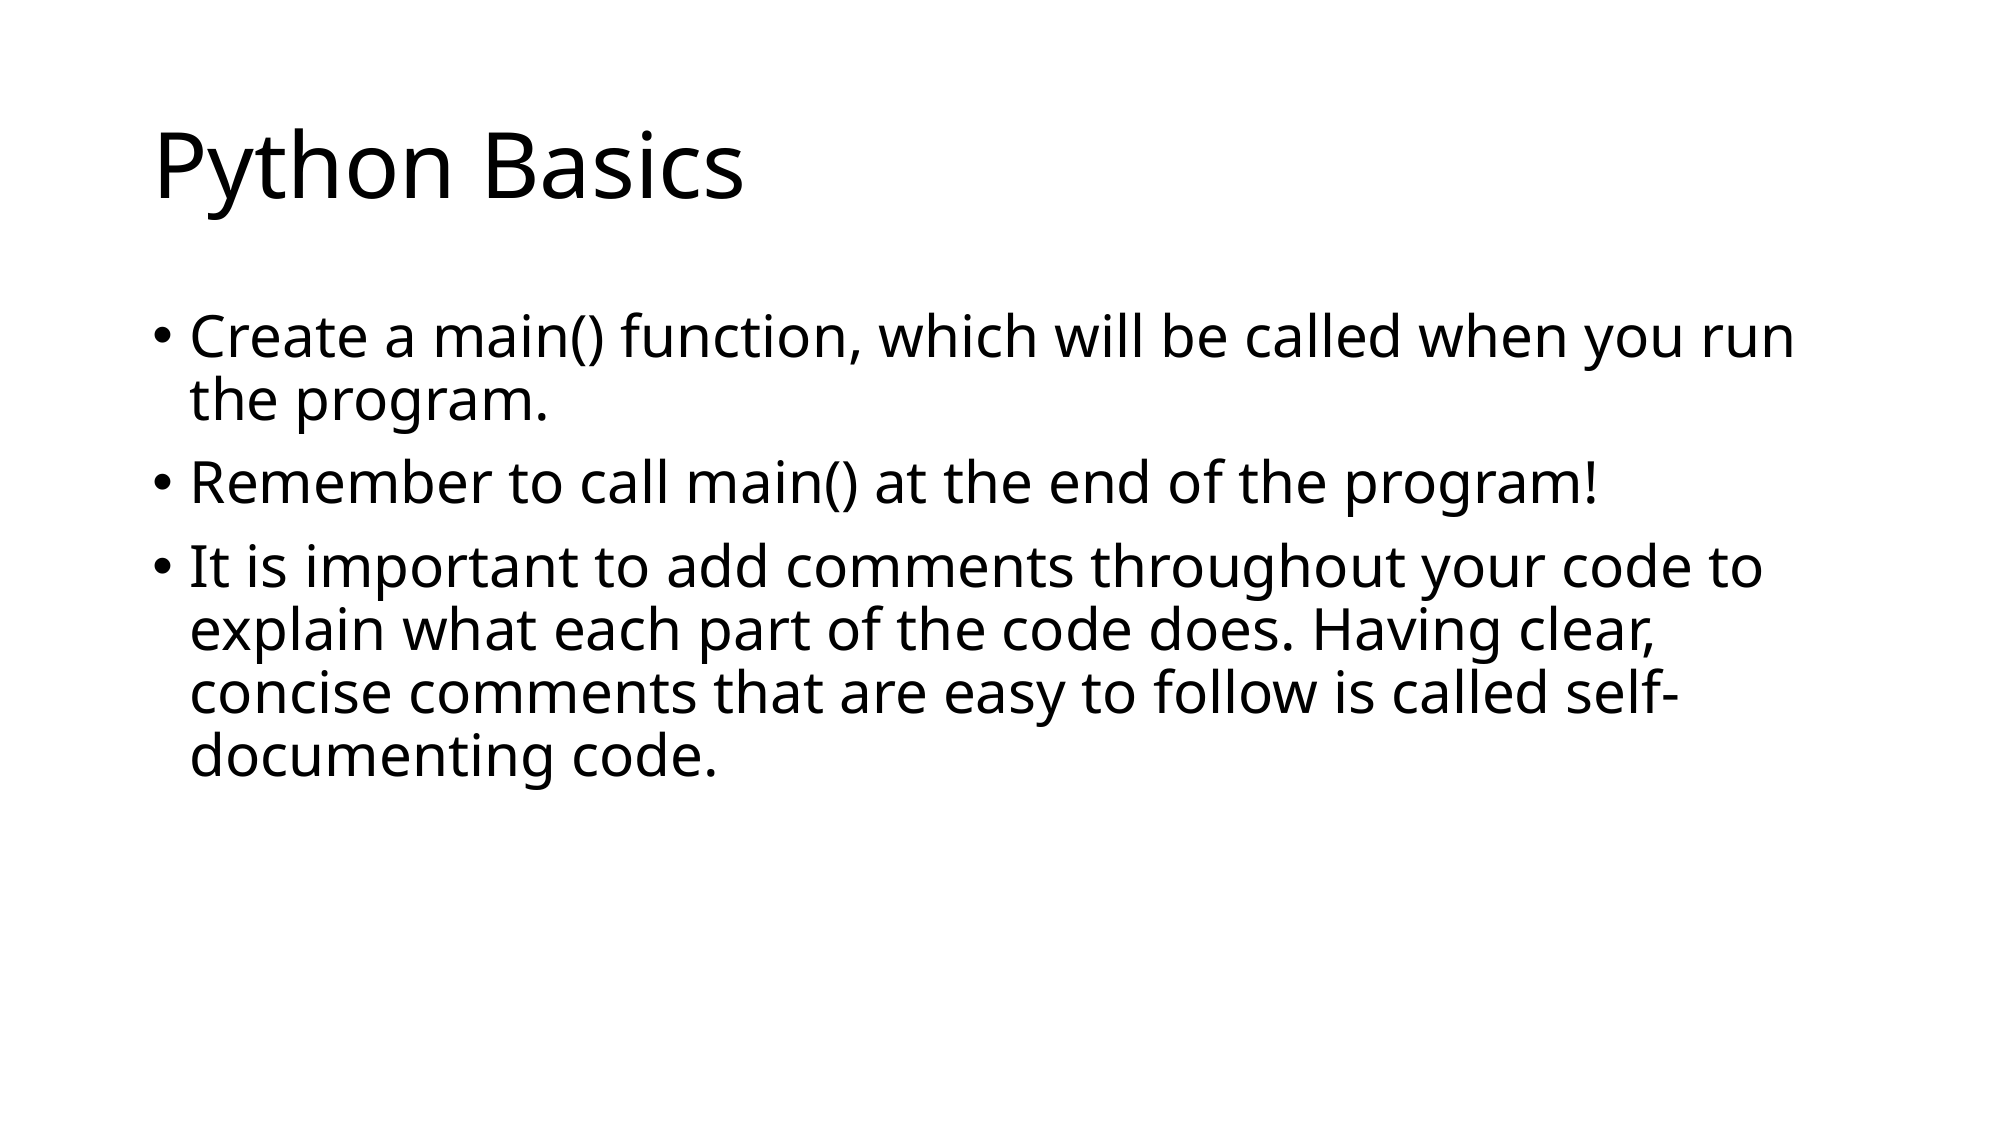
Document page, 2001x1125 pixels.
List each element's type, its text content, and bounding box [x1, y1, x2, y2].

title Python Basics [137, 59, 1863, 278]
list Create a main() function, which will be called when you run the program. Remember to call main() at the end of the program! It is important to add comments throughout your code to explain what each part of the code does. Having clear, concise comments that are easy to follow is called self-documenting code. [137, 299, 1863, 1014]
